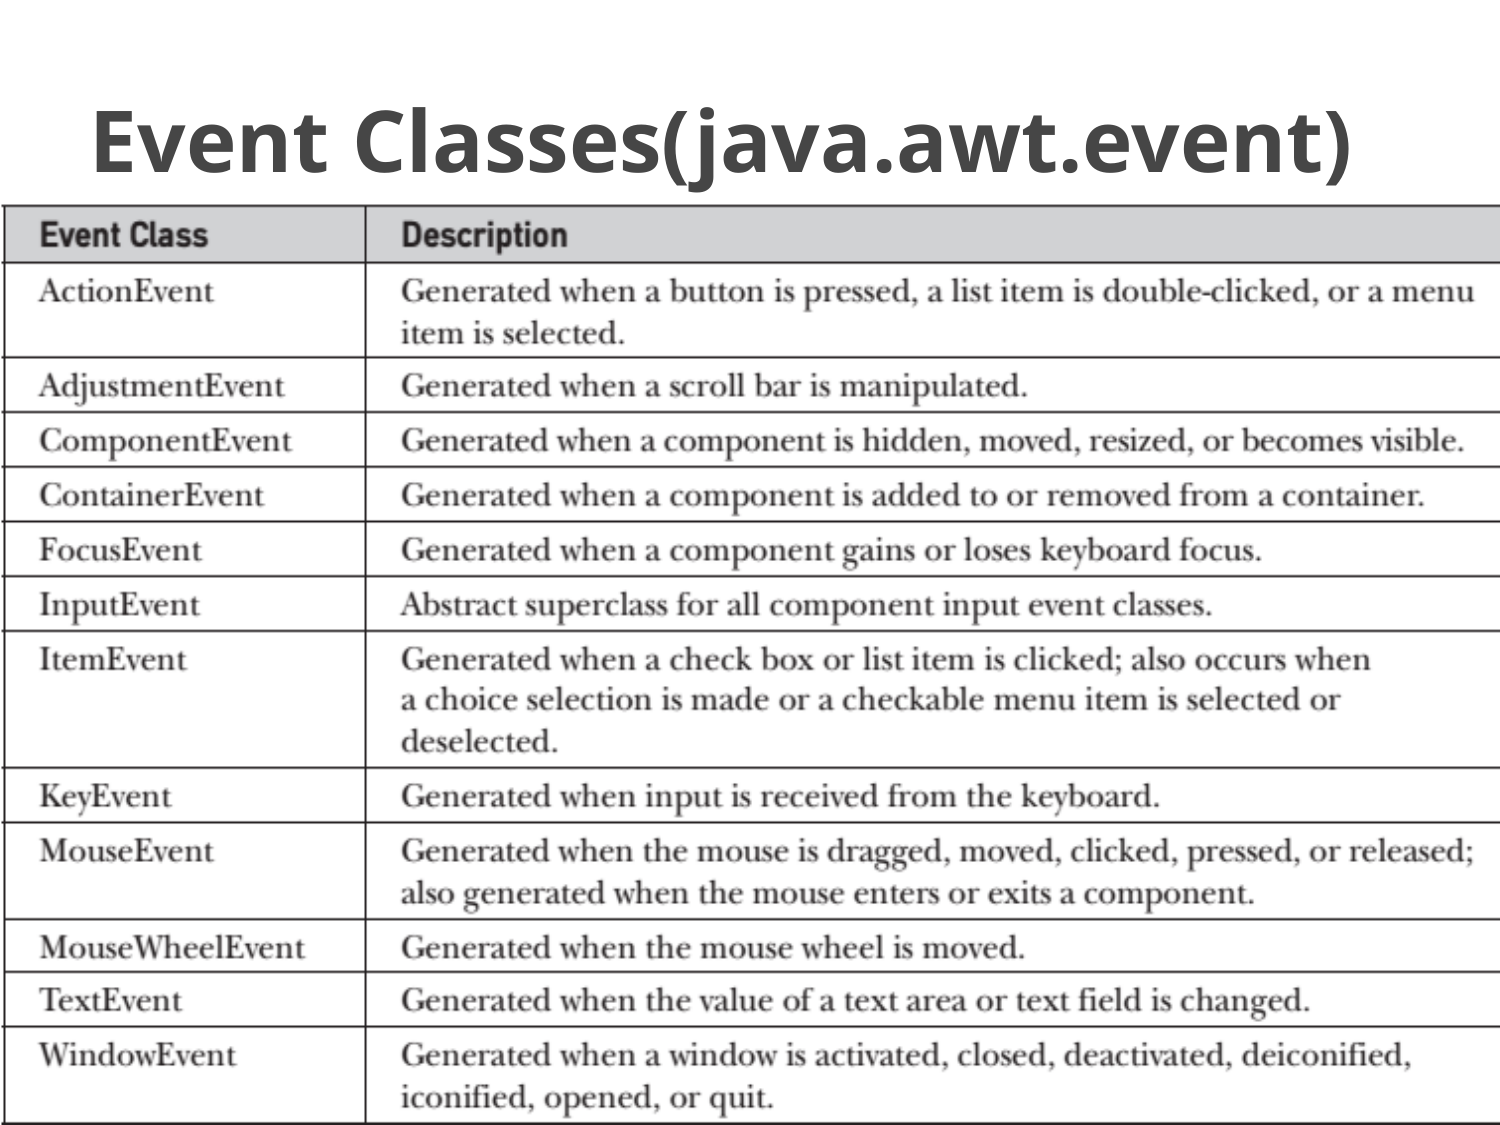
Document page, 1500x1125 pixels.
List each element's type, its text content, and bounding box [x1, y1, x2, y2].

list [0, 199, 1500, 1125]
title Event Classes(java.awt.event) [75, 45, 1425, 199]
